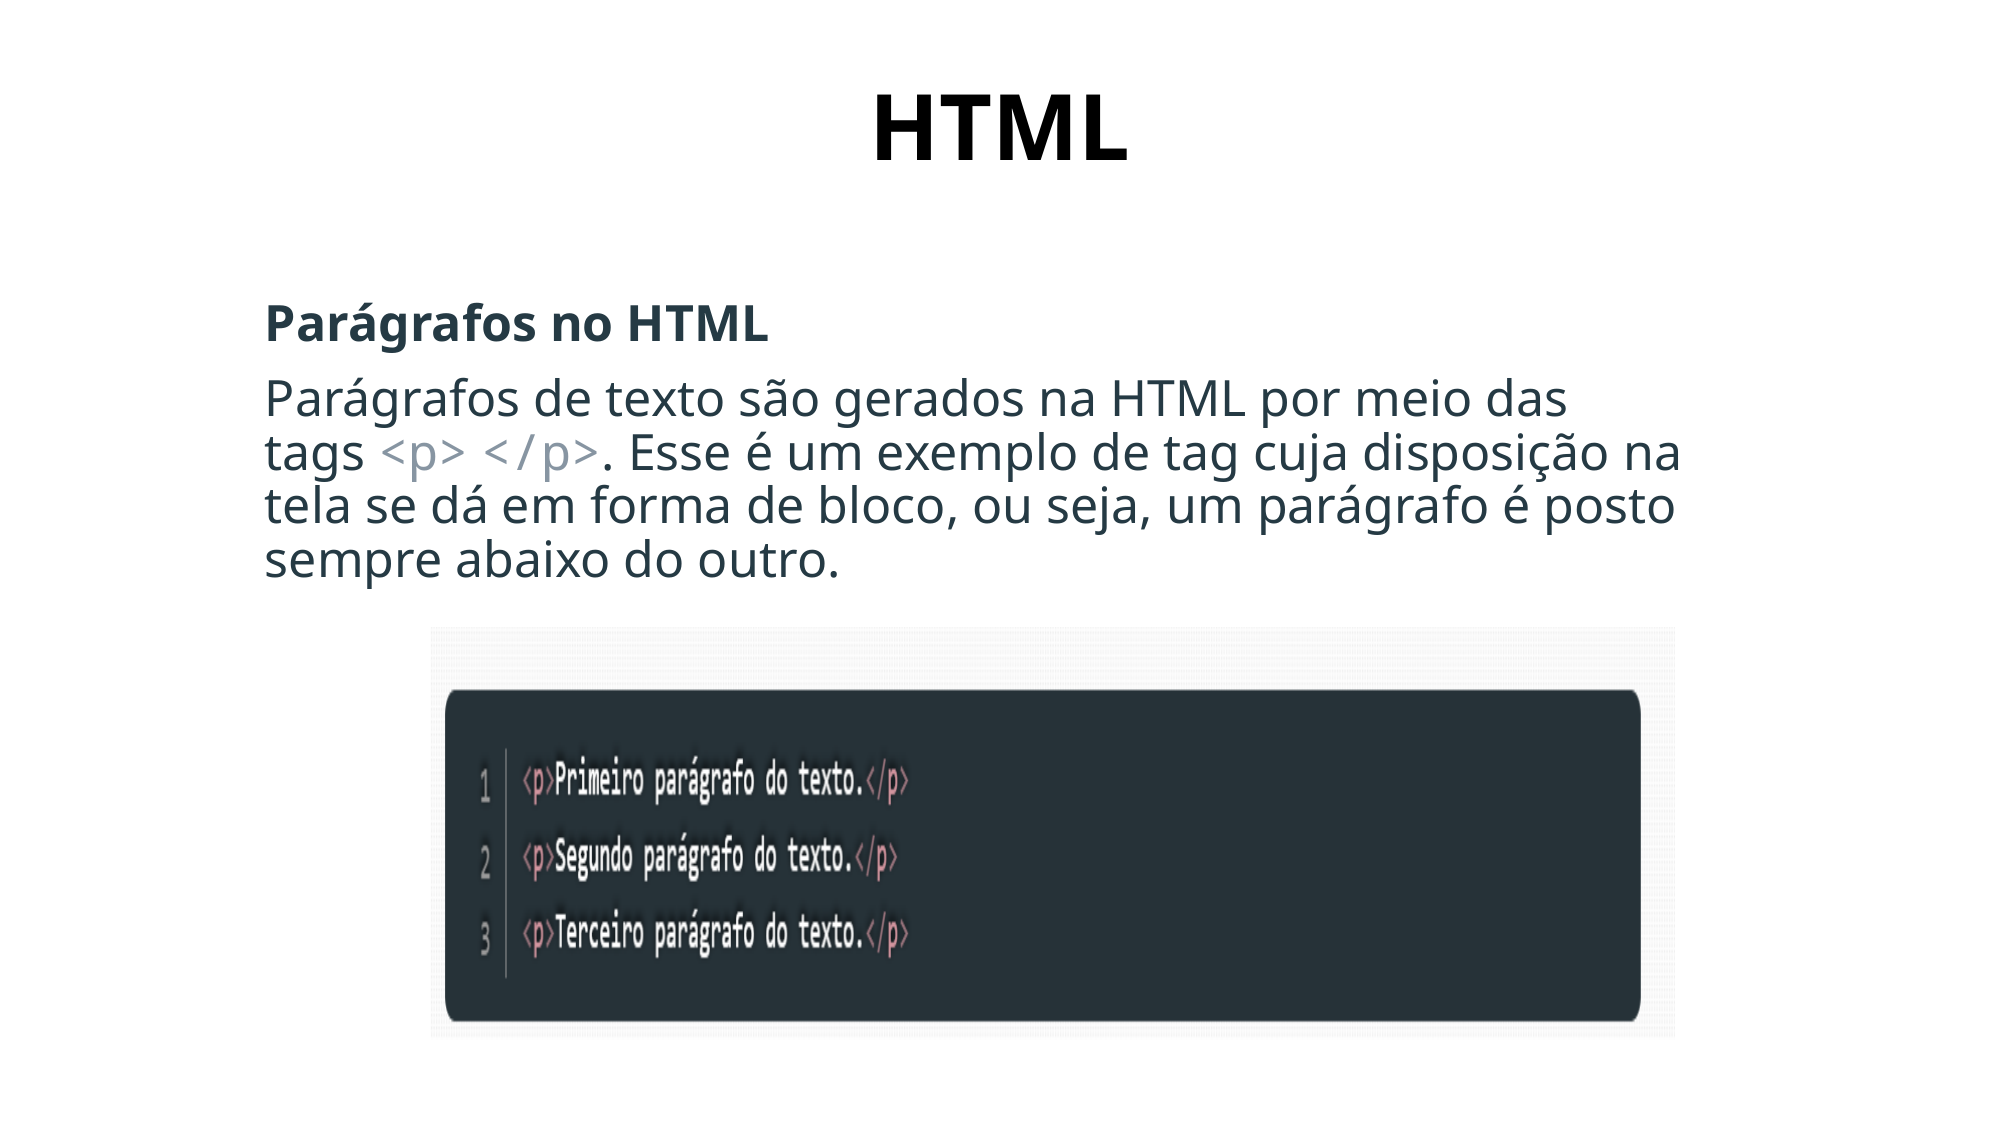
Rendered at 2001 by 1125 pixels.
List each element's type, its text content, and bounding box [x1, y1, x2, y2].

picture [430, 627, 1675, 1040]
title HTML [249, 64, 1750, 189]
subtitle Parágrafos no HTML Parágrafos de texto são gerados na HTML por meio das tags <p> </p>. Esse é um exemplo de tag cuja disposição na tela se dá em forma de bloco, ou seja, um parágrafo é posto sempre abaixo do outro. [249, 209, 1750, 1080]
